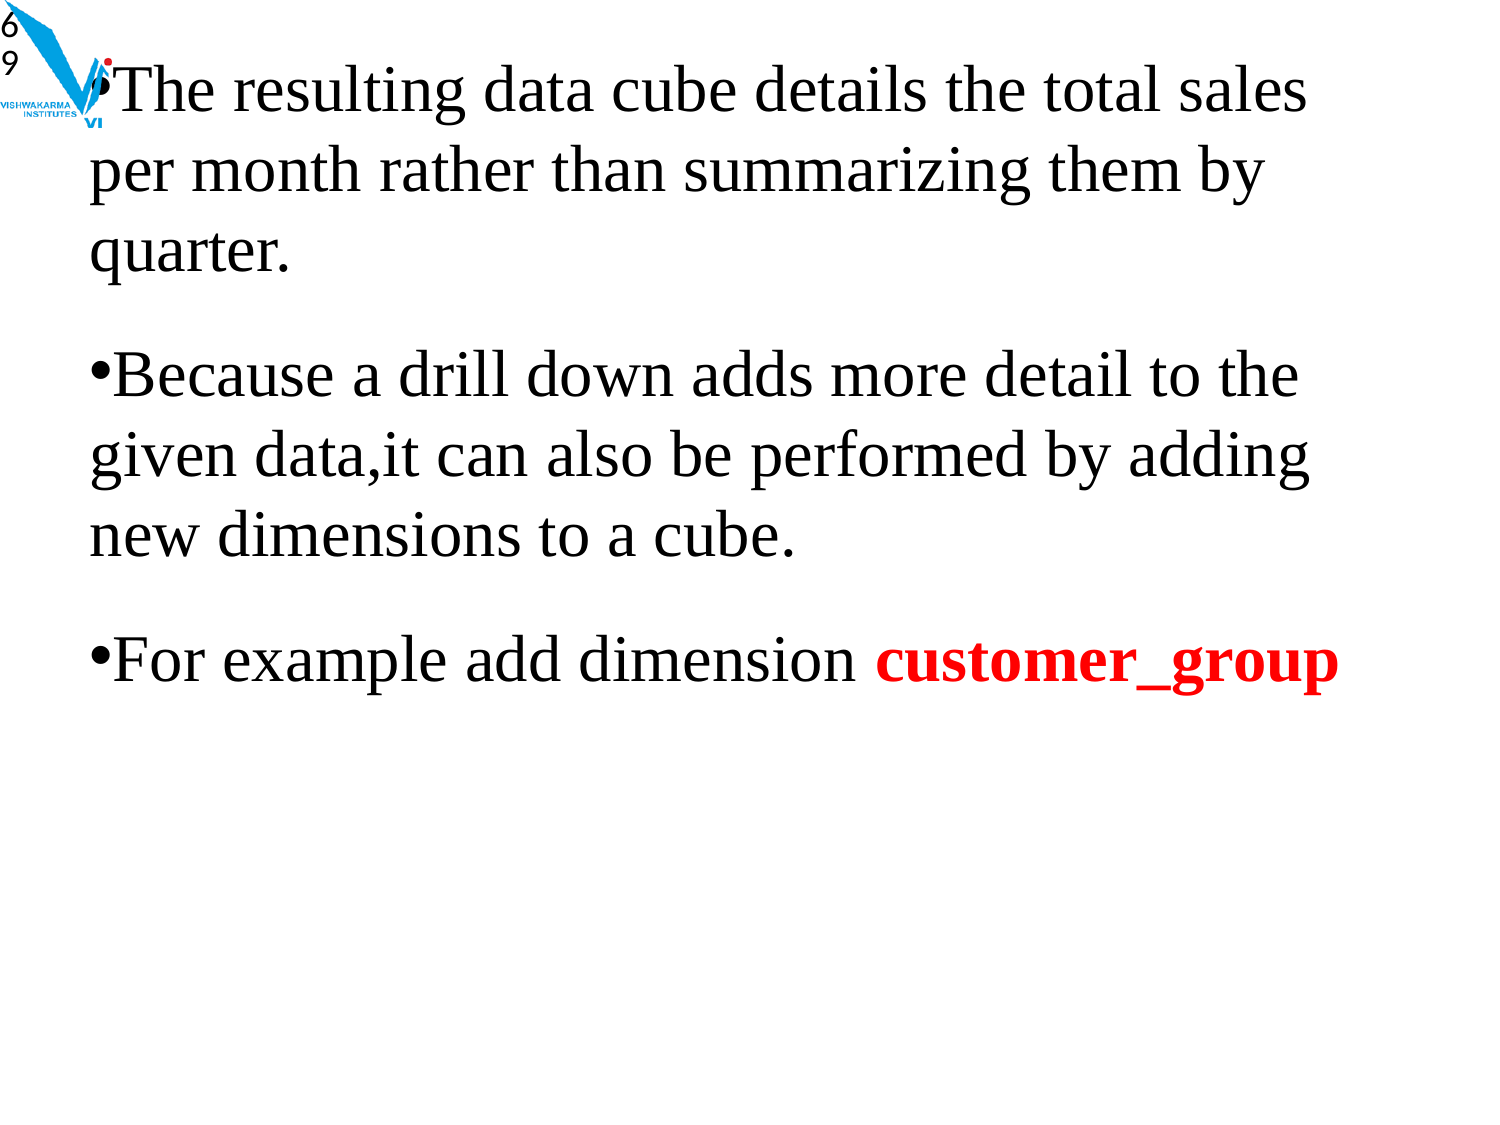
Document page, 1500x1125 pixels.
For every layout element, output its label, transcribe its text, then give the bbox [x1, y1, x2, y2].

picture [0, 0, 120, 135]
text_box The resulting data cube details the total sales per month rather than summarizing them by quarter. Because a drill down adds more detail to the given data,it can also be performed by adding new dimensions to a cube. For example add dimension customer_group [75, 37, 1425, 1005]
